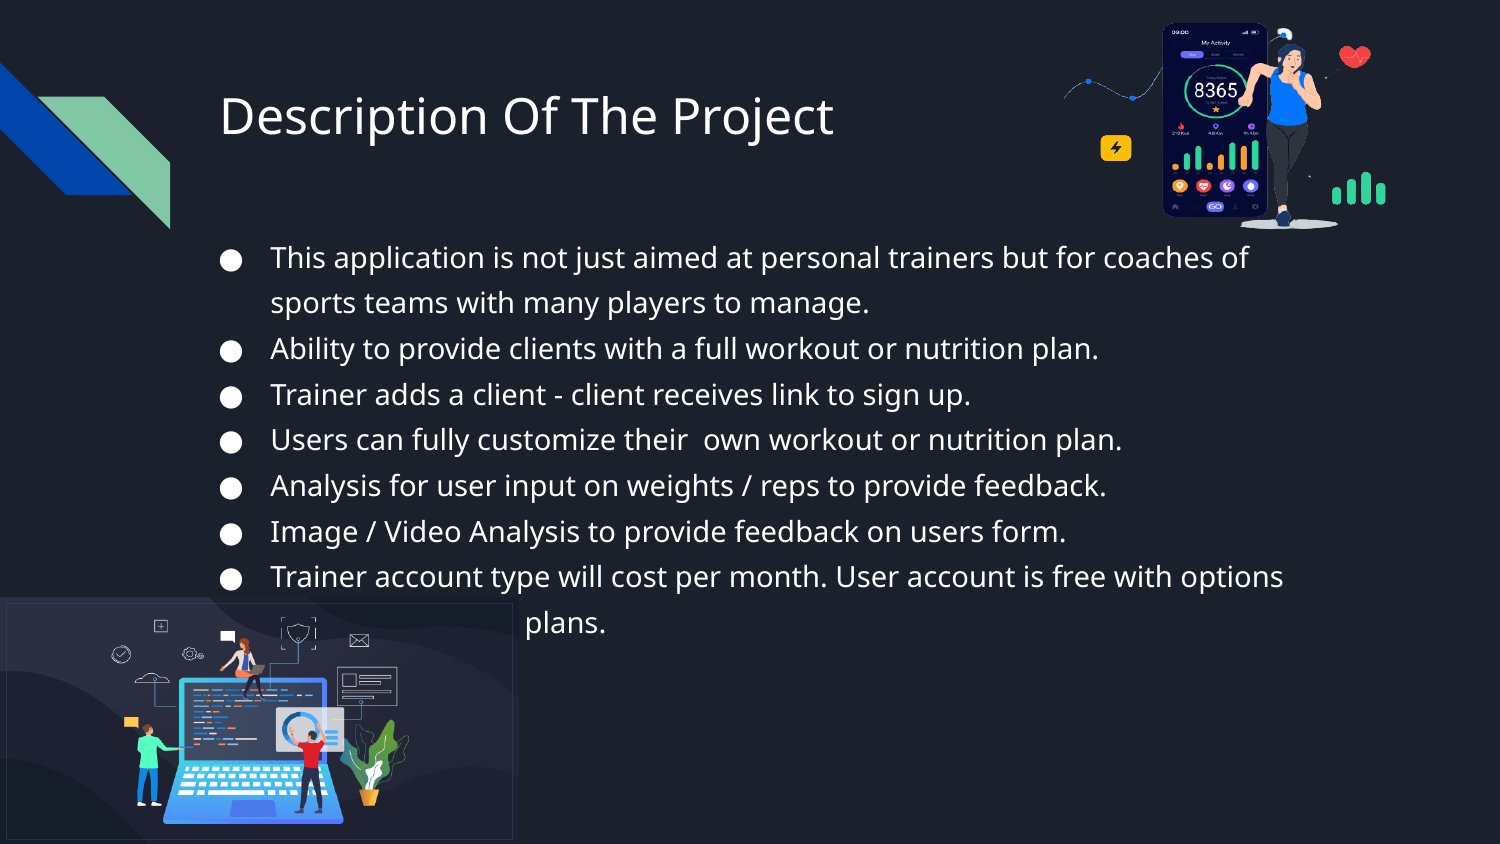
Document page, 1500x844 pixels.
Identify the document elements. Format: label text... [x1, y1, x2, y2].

list This application is not just aimed at personal trainers but for coaches of sports teams with many players to manage. Ability to provide clients with a full workout or nutrition plan. Trainer adds a client - client receives link to sign up. Users can fully customize their own workout or nutrition plan. Analysis for user input on weights / reps to provide feedback. Image / Video Analysis to provide feedback on users form. Trainer account type will cost per month. User account is free with options for paid advanced plans. [180, 216, 1336, 694]
picture [0, 596, 519, 844]
title Description Of The Project [205, 66, 964, 216]
picture [969, 0, 1500, 254]
